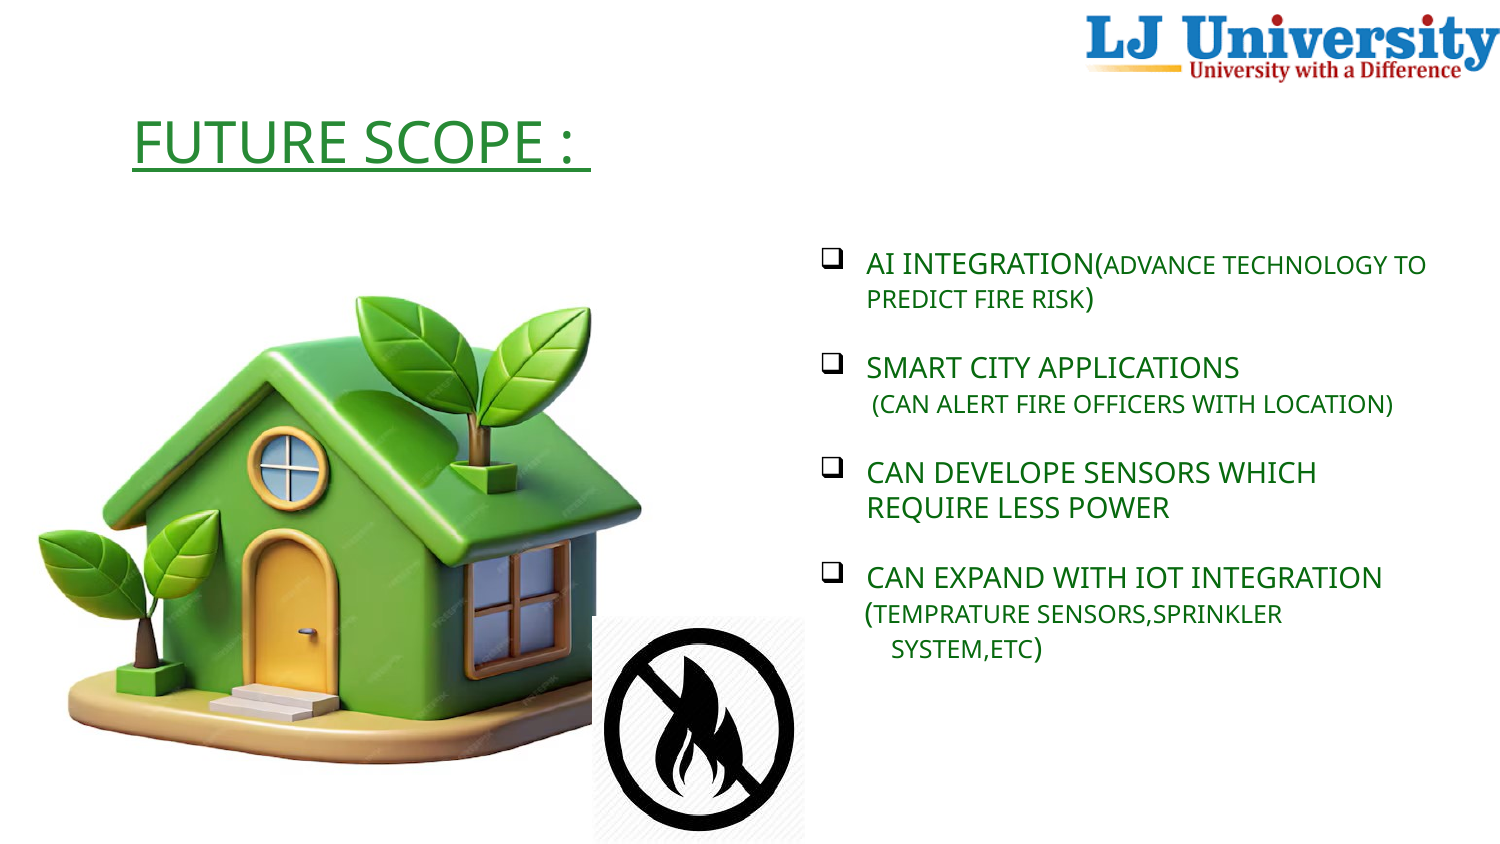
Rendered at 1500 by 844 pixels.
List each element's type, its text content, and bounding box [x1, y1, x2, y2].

text_box AI INTEGRATION(ADVANCE TECHNOLOGY TO PREDICT FIRE RISK) SMART CITY APPLICATIONS (CAN ALERT FIRE OFFICERS WITH LOCATION) CAN DEVELOPE SENSORS WHICH REQUIRE LESS POWER CAN EXPAND WITH IOT INTEGRATION (TEMPRATURE SENSORS,SPRINKLER SYSTEM,ETC) [804, 237, 1458, 777]
picture [1082, 2, 1500, 86]
title FUTURE SCOPE : [117, 90, 1383, 167]
picture [0, 229, 806, 844]
